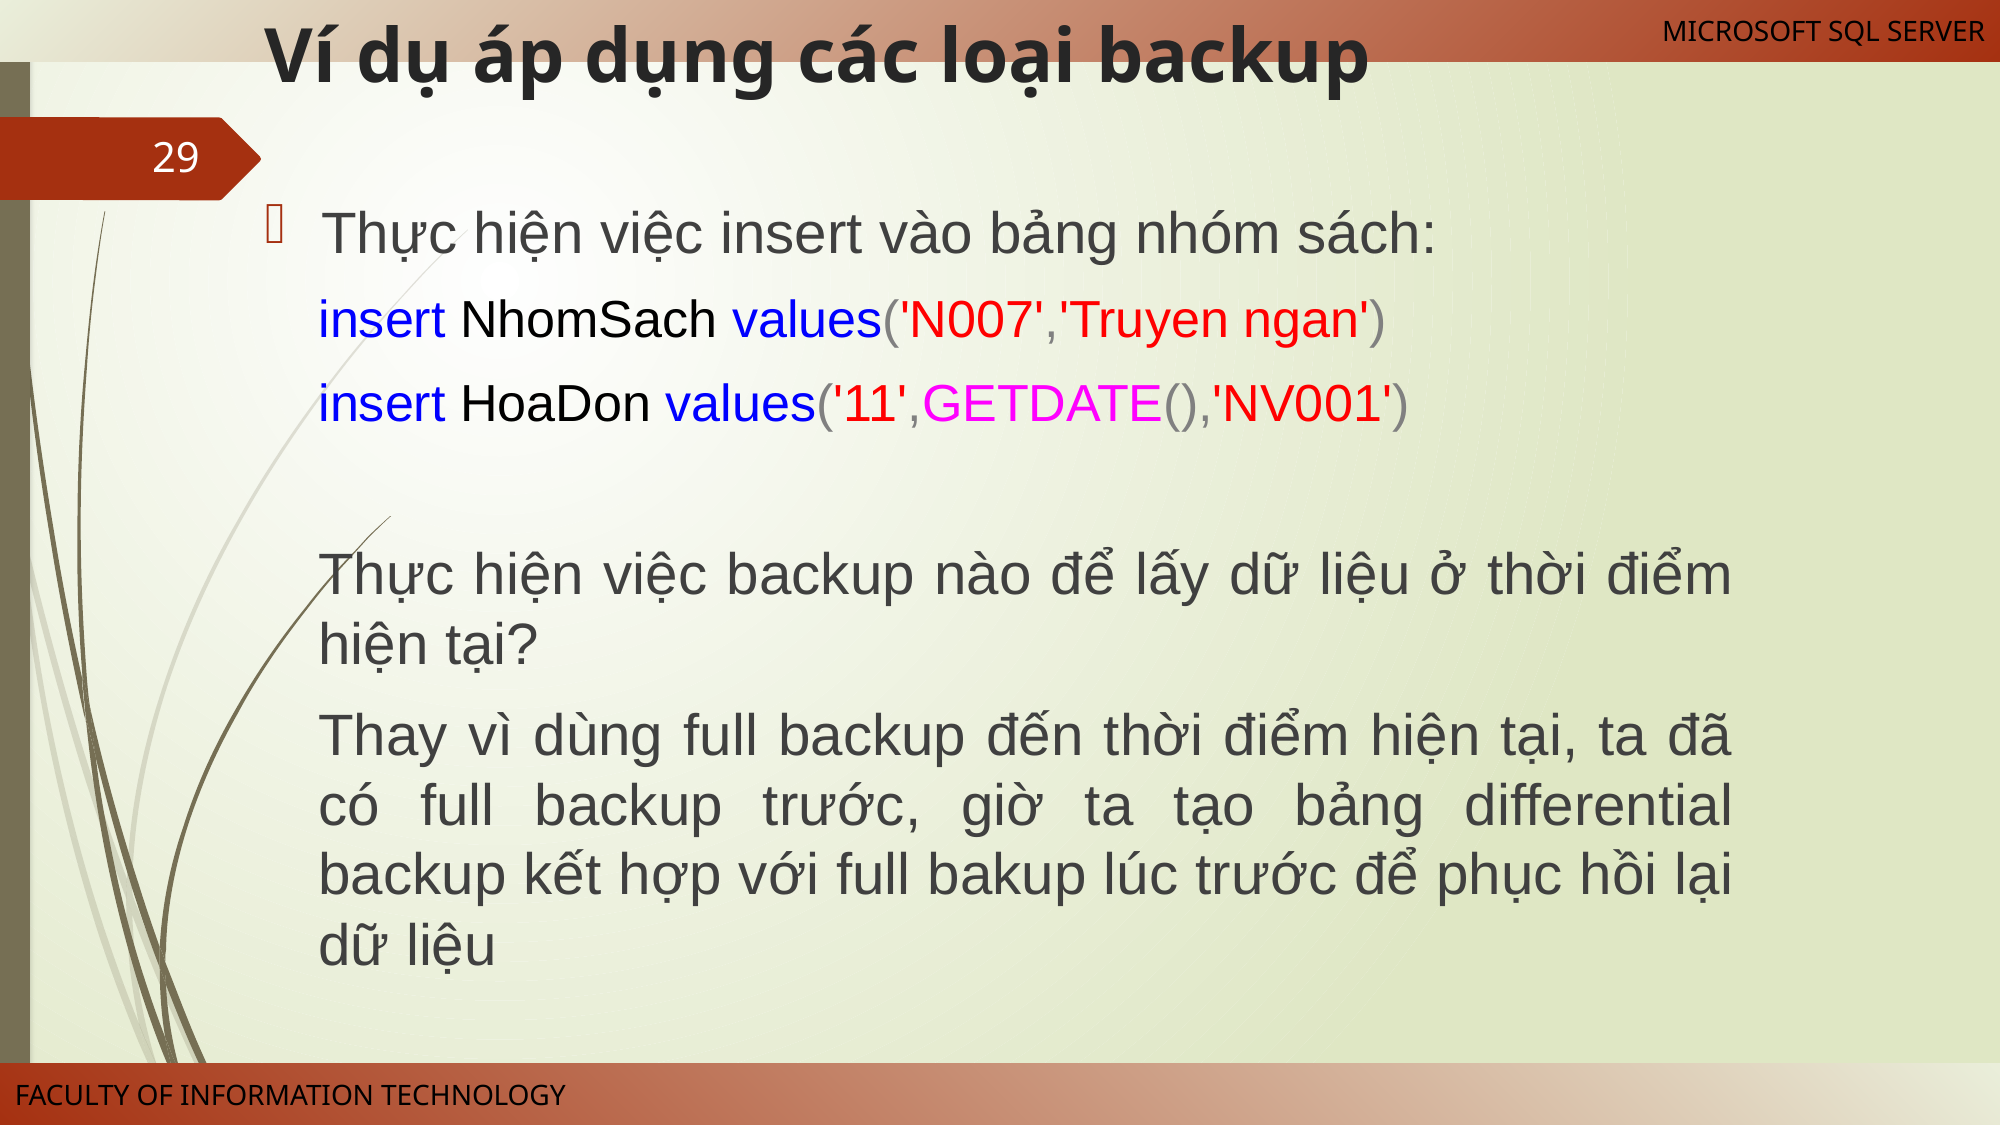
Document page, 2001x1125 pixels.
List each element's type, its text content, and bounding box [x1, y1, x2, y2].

slide_number 29 [87, 129, 216, 190]
list Thực hiện việc insert vào bảng nhóm sách: insert NhomSach values('N007','Truyen ngan') insert HoaDon values('11',GETDATE(),'NV001') Thực hiện việc backup nào để lấy dữ liệu ở thời điểm hiện tại? Thay vì dùng full backup đến thời điểm hiện tại, ta đã có full backup trước, giờ ta tạo bảng differential backup kết hợp với full bakup lúc trước để phục hồi lại dữ liệu [249, 187, 1750, 1125]
title Ví dụ áp dụng các loại backup [249, 0, 1750, 150]
